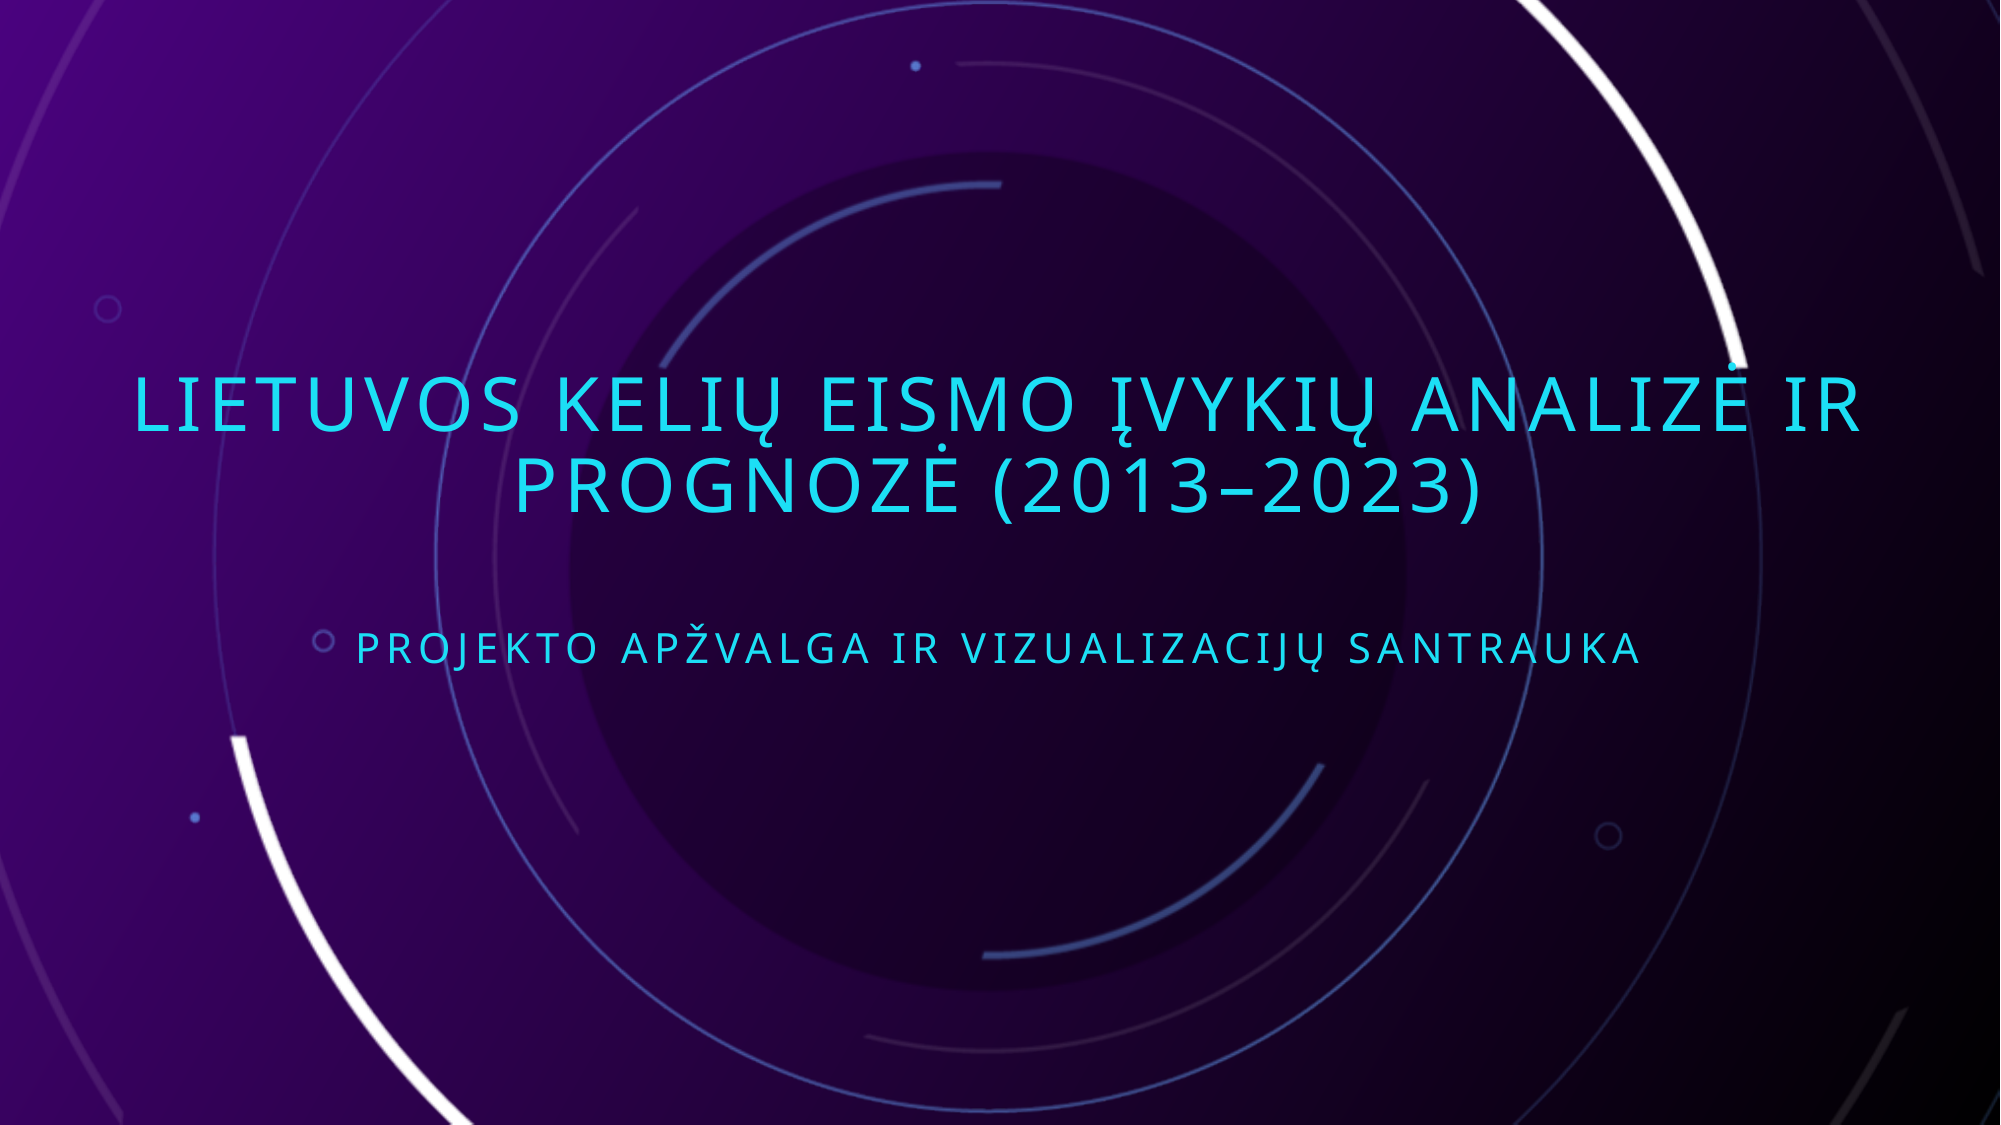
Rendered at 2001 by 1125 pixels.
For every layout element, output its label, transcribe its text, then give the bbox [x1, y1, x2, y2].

title Lietuvos kelių eismo įvykių analizė ir prognozė (2013–2023) Projekto apžvalga ir vizualizacijų santrauka [16, 393, 1986, 783]
picture [0, 0, 2000, 1125]
